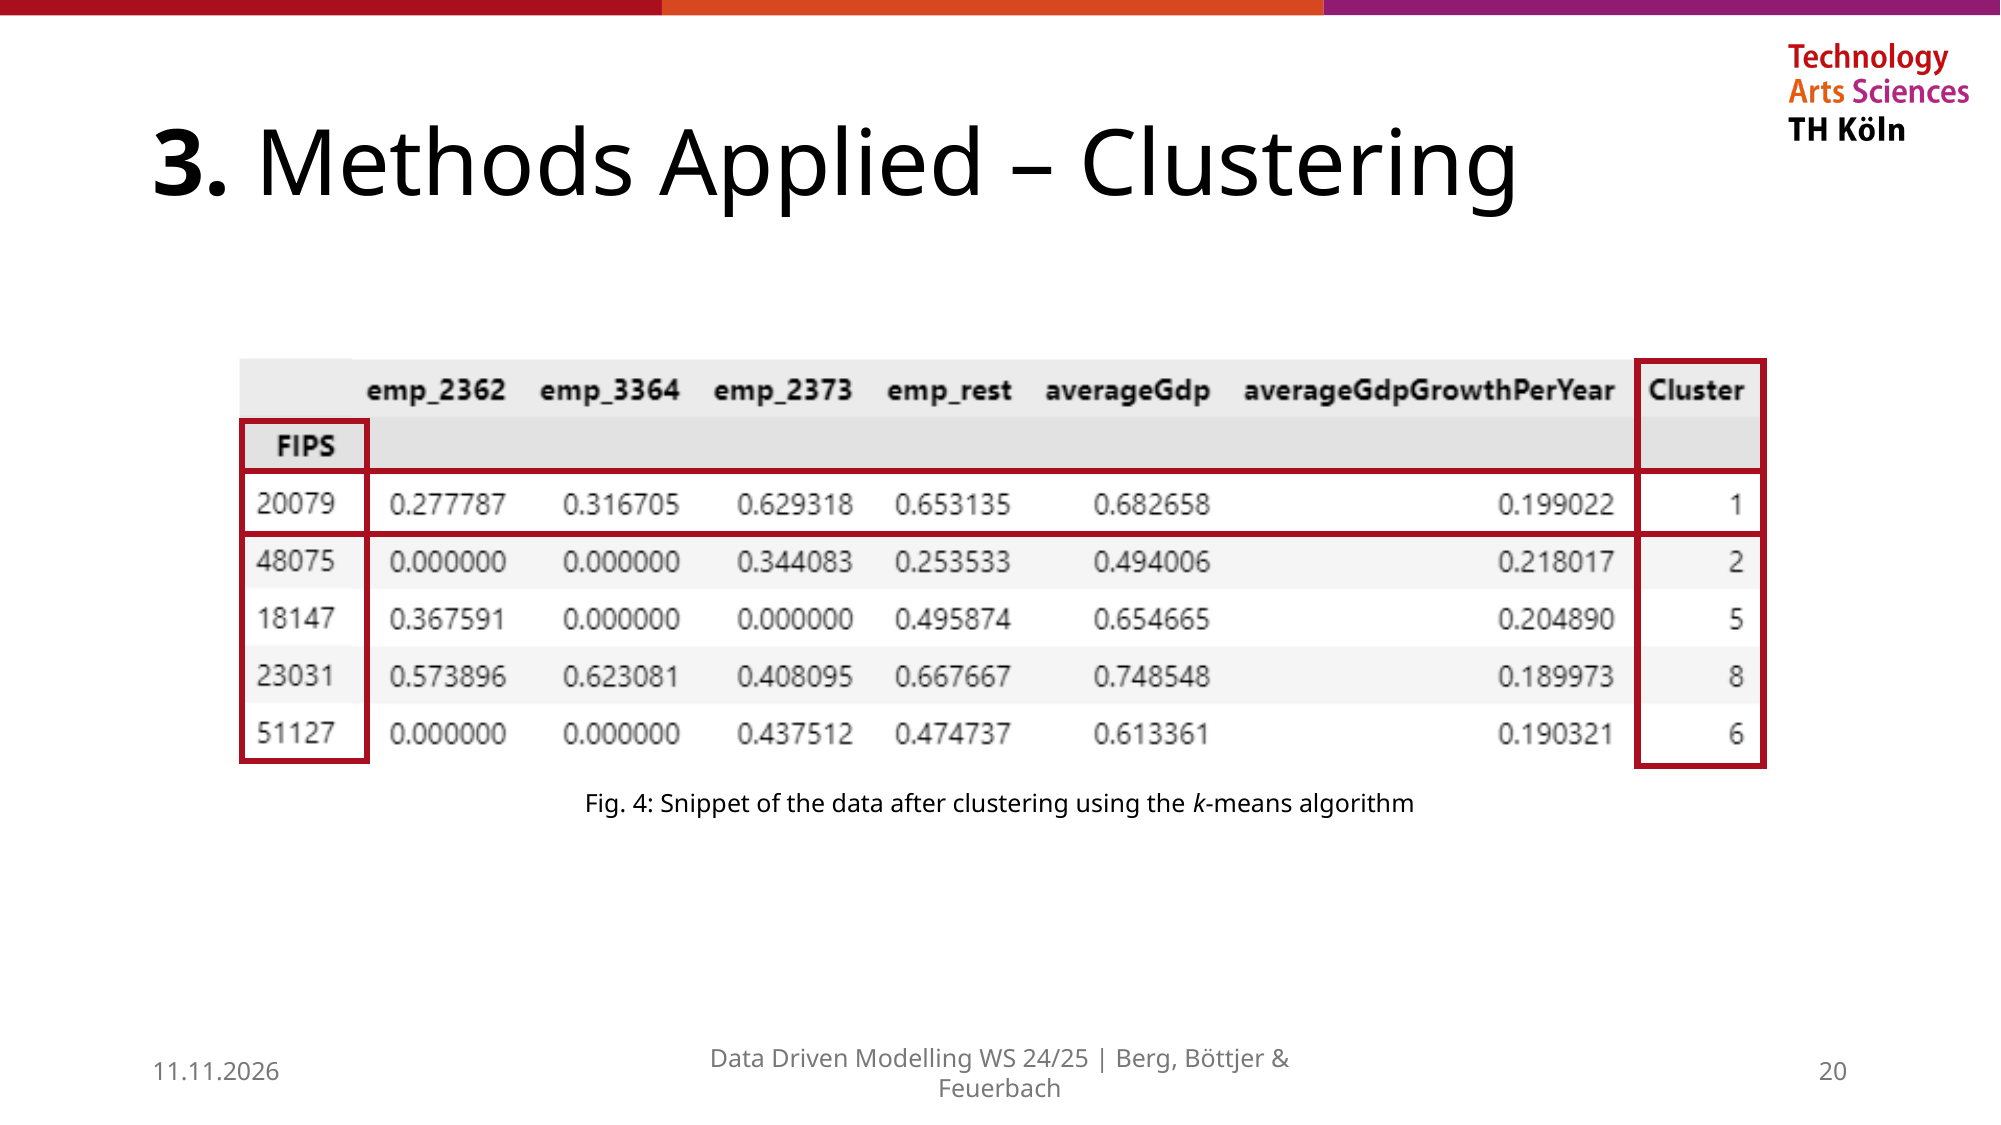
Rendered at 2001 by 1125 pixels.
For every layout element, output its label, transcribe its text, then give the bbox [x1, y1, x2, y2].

title 3. Methods Applied – Clustering [137, 56, 1863, 275]
picture [1787, 43, 1969, 142]
slide_number 20 [1412, 1042, 1863, 1103]
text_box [0, 0, 2000, 16]
footer Data Driven Modelling WS 24/25 | Berg, Böttjer & Feuerbach [662, 1042, 1338, 1103]
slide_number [137, 1042, 588, 1103]
text_box Fig. 4: Snippet of the data after clustering using the k-means algorithm [353, 780, 1647, 825]
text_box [235, 357, 1765, 768]
list [137, 301, 1863, 1016]
